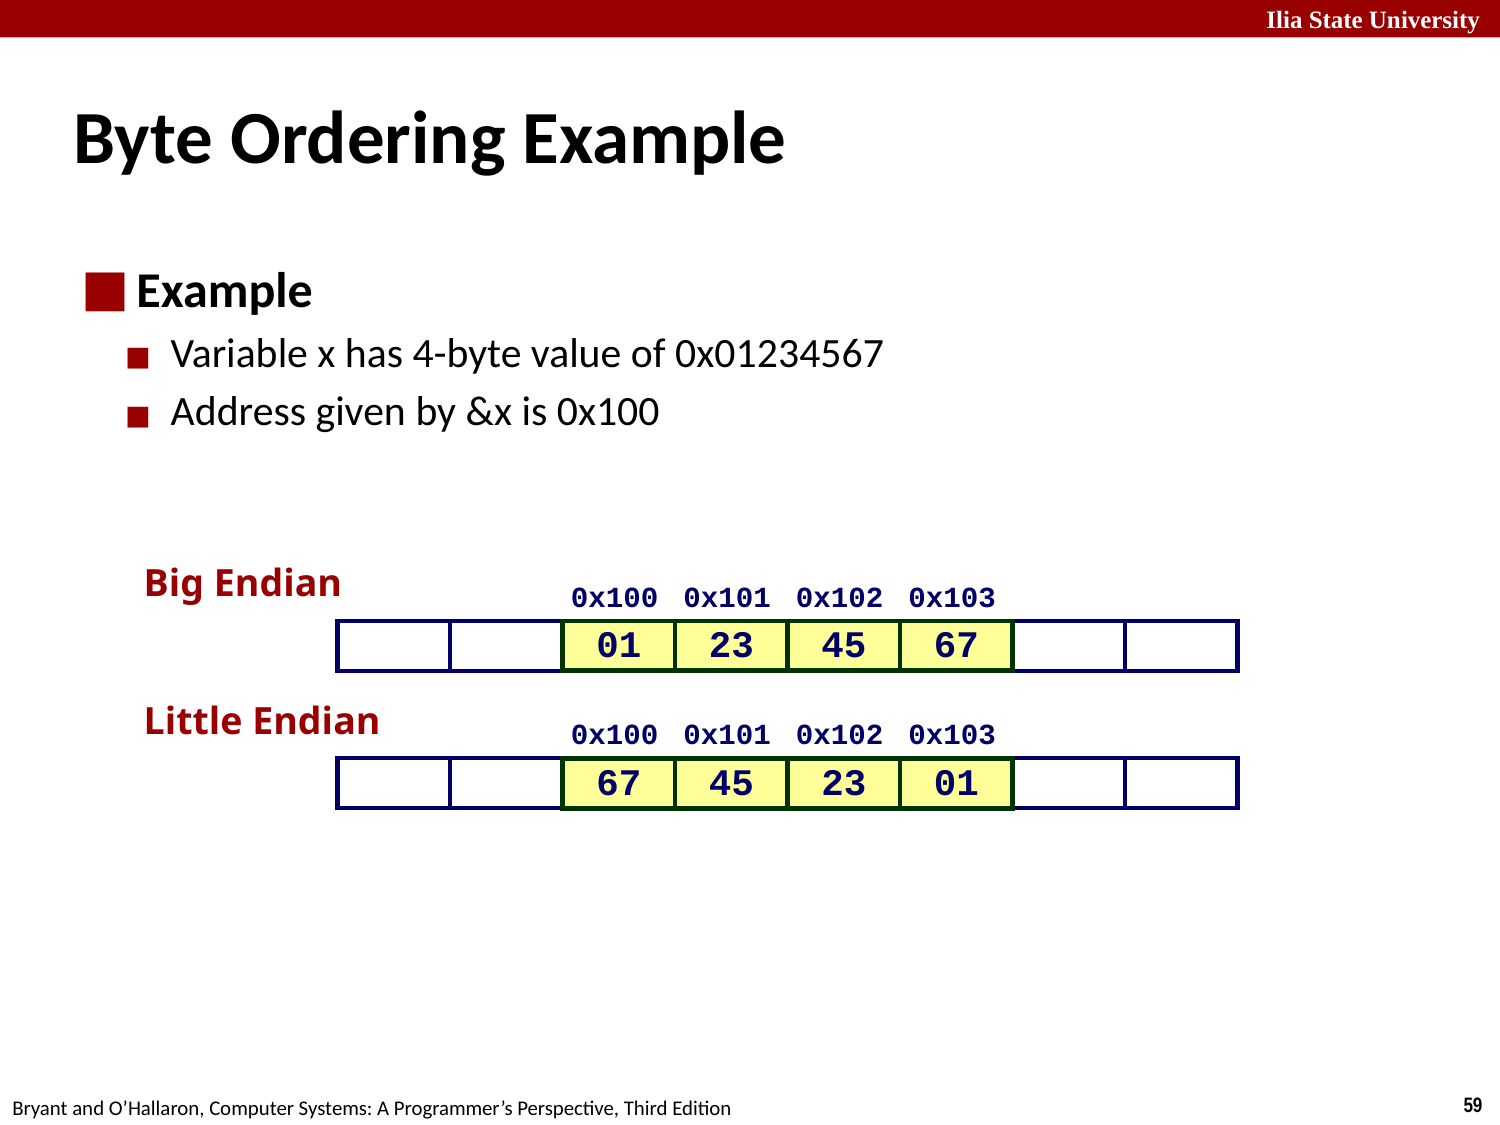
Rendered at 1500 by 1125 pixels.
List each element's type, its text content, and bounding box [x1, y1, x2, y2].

text_box Big Endian [137, 558, 432, 613]
text_box Little Endian [137, 695, 432, 750]
title Byte Ordering Example [58, 71, 1304, 197]
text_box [562, 616, 1013, 676]
list Example Variable x has 4-byte value of 0x01234567 Address given by &x is 0x100 [65, 249, 1361, 1039]
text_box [562, 753, 1013, 813]
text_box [337, 707, 1238, 813]
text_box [337, 570, 1238, 676]
